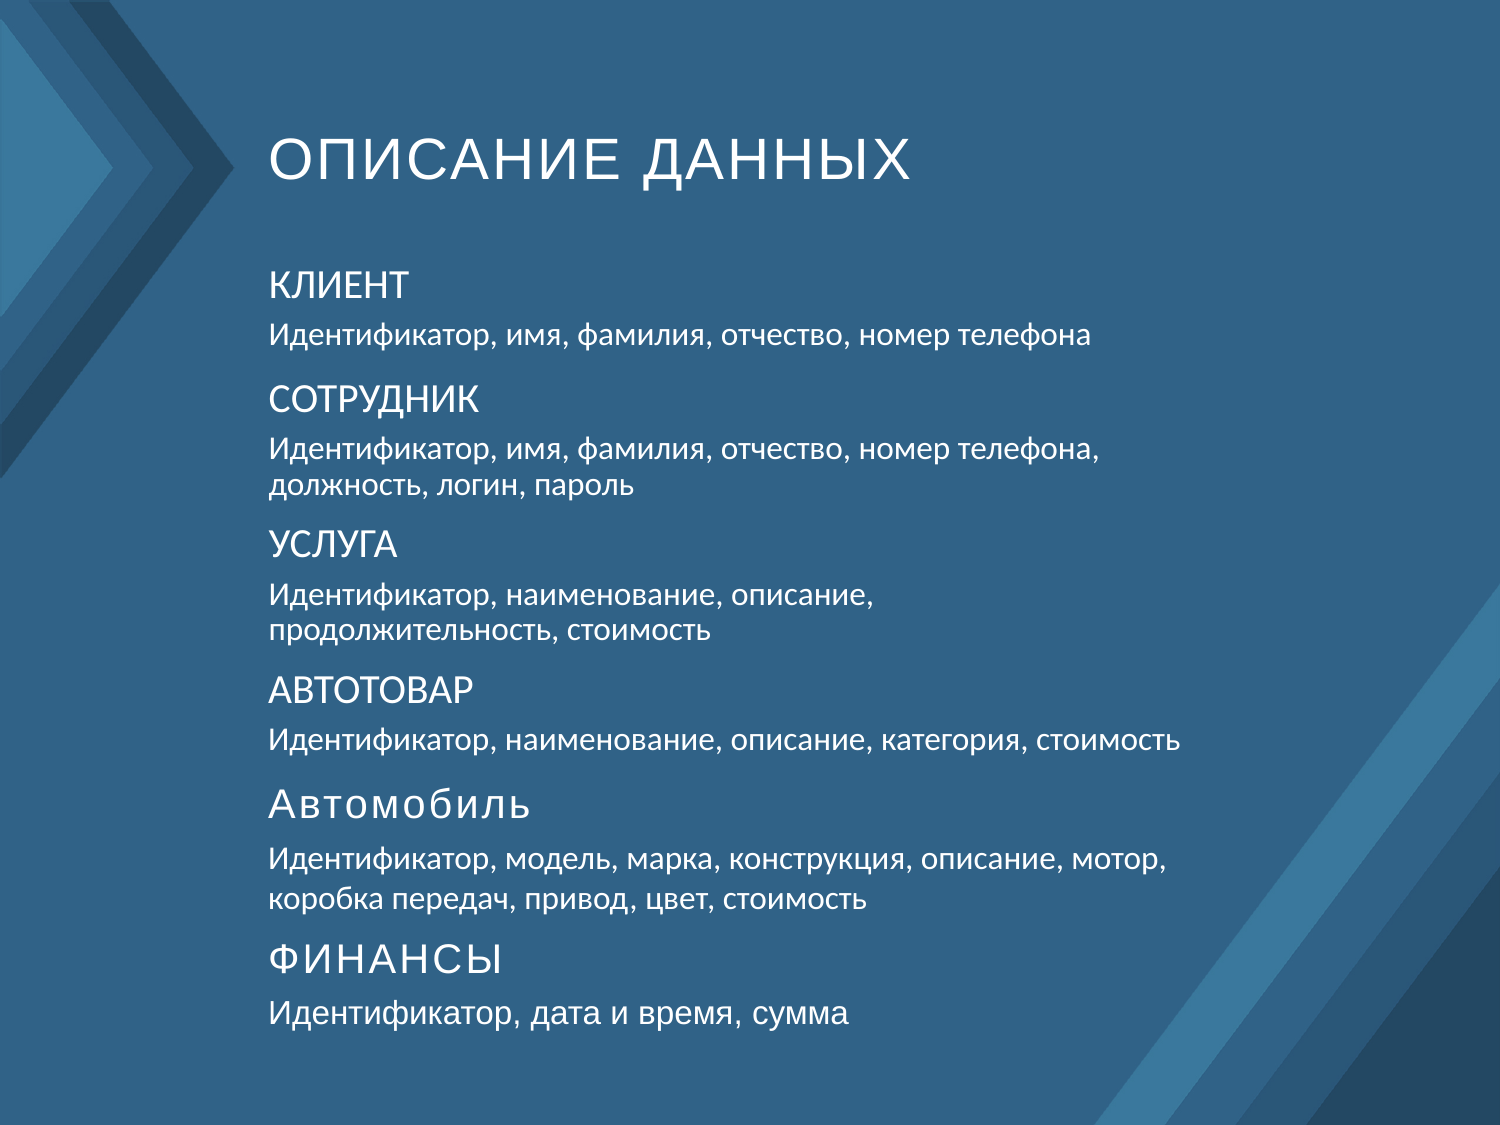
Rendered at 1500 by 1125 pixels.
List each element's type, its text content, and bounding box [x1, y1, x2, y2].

picture [0, 0, 1500, 1125]
text_box АВТОТОВАР [253, 660, 1145, 714]
text_box Идентификатор, дата и время, сумма [253, 983, 1145, 1044]
text_box ОПИСАНИЕ ДАННЫХ [253, 113, 1235, 199]
text_box УСЛУГА [253, 514, 1146, 575]
text_box Идентификатор, имя, фамилия, отчество, номер телефона [253, 309, 1145, 369]
text_box Идентификатор, имя, фамилия, отчество, номер телефона, должность, логин, пароль [253, 423, 1145, 514]
text_box КЛИЕНТ [253, 255, 1146, 316]
text_box СОТРУДНИК [253, 369, 1146, 430]
text_box Идентификатор, наименование, описание, продолжительность, стоимость [253, 568, 1145, 660]
text_box Идентификатор, модель, марка, конструкция, описание, мотор, коробка передач, привод, цвет, стоимость [253, 829, 1211, 889]
text_box Идентификатор, наименование, описание, категория, стоимость [253, 714, 1294, 806]
text_box Автомобиль [253, 775, 1145, 829]
text_box ФИНАНСЫ [253, 929, 1145, 983]
